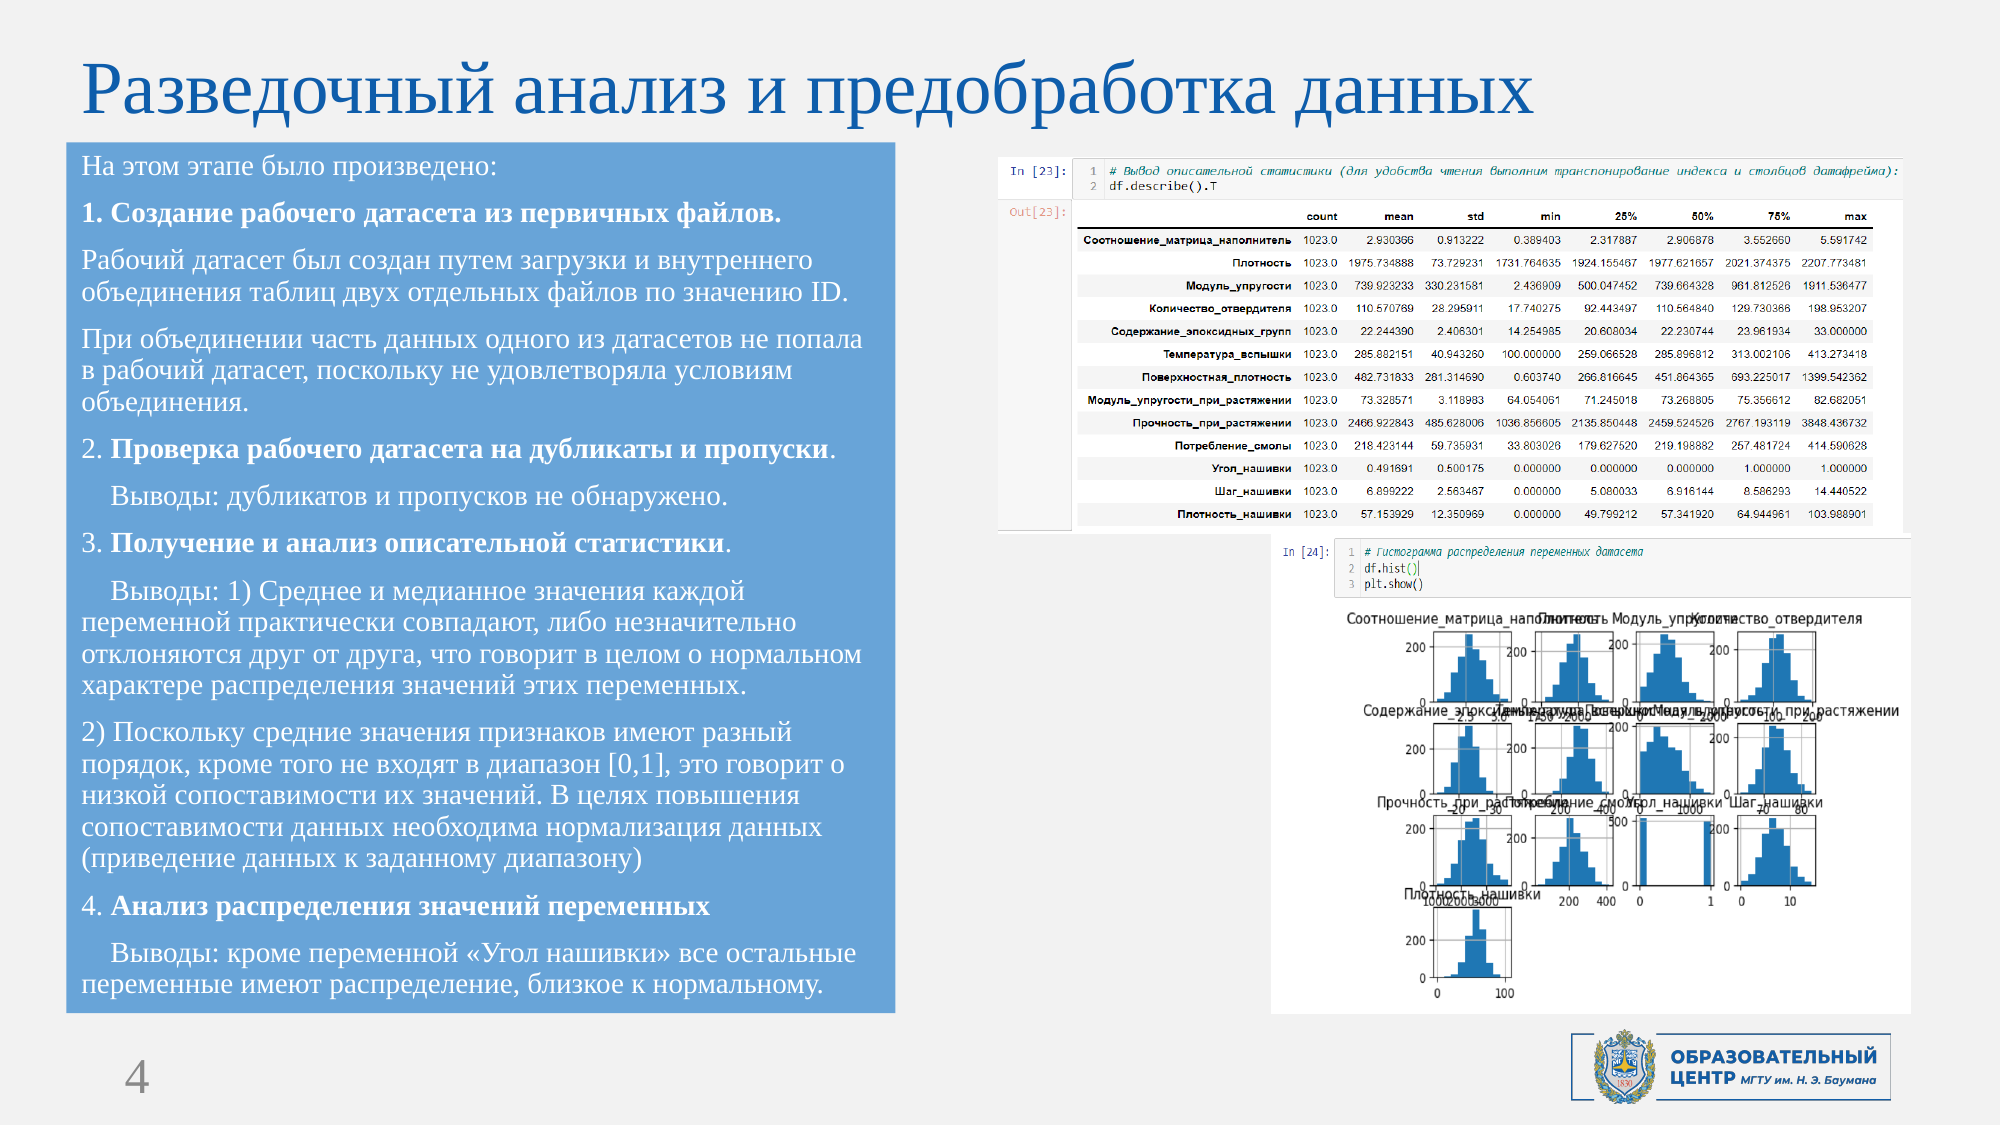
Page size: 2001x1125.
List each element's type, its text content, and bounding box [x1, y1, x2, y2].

list На этом этапе было произведено: 1. Создание рабочего датасета из первичных файлов. Рабочий датасет был создан путем загрузки и внутреннего объединения таблиц двух отдельных файлов по значению ID. При объединении часть данных одного из датасетов не попала в рабочий датасет, поскольку не удовлетворяла условиям объединения. 2. Проверка рабочего датасета на дубликаты и пропуски. Выводы: дубликатов и пропусков не обнаружено. 3. Получение и анализ описательной статистики. Выводы: 1) Среднее и медианное значения каждой переменной практически совпадают, либо незначительно отклоняются друг от друга, что говорит в целом о нормальном характере распределения значений этих переменных. 2) Поскольку средние значения признаков имеют разный порядок, кроме того не входят в диапазон [0,1], это говорит о низкой сопоставимости их значений. В целях повышения сопоставимости данных необходима нормализация данных (приведение данных к заданному диапазону) 4. Анализ распределения значений переменных Выводы: кроме переменной «Угол нашивки» все остальные переменные имеют распределение, близкое к нормальному. [66, 142, 896, 1014]
title Разведочный анализ и предобработка данных [66, 21, 1929, 158]
text_box [368, 358, 1066, 627]
picture [1571, 1029, 1891, 1104]
picture [998, 156, 1911, 1014]
slide_number 4 [109, 1043, 248, 1104]
